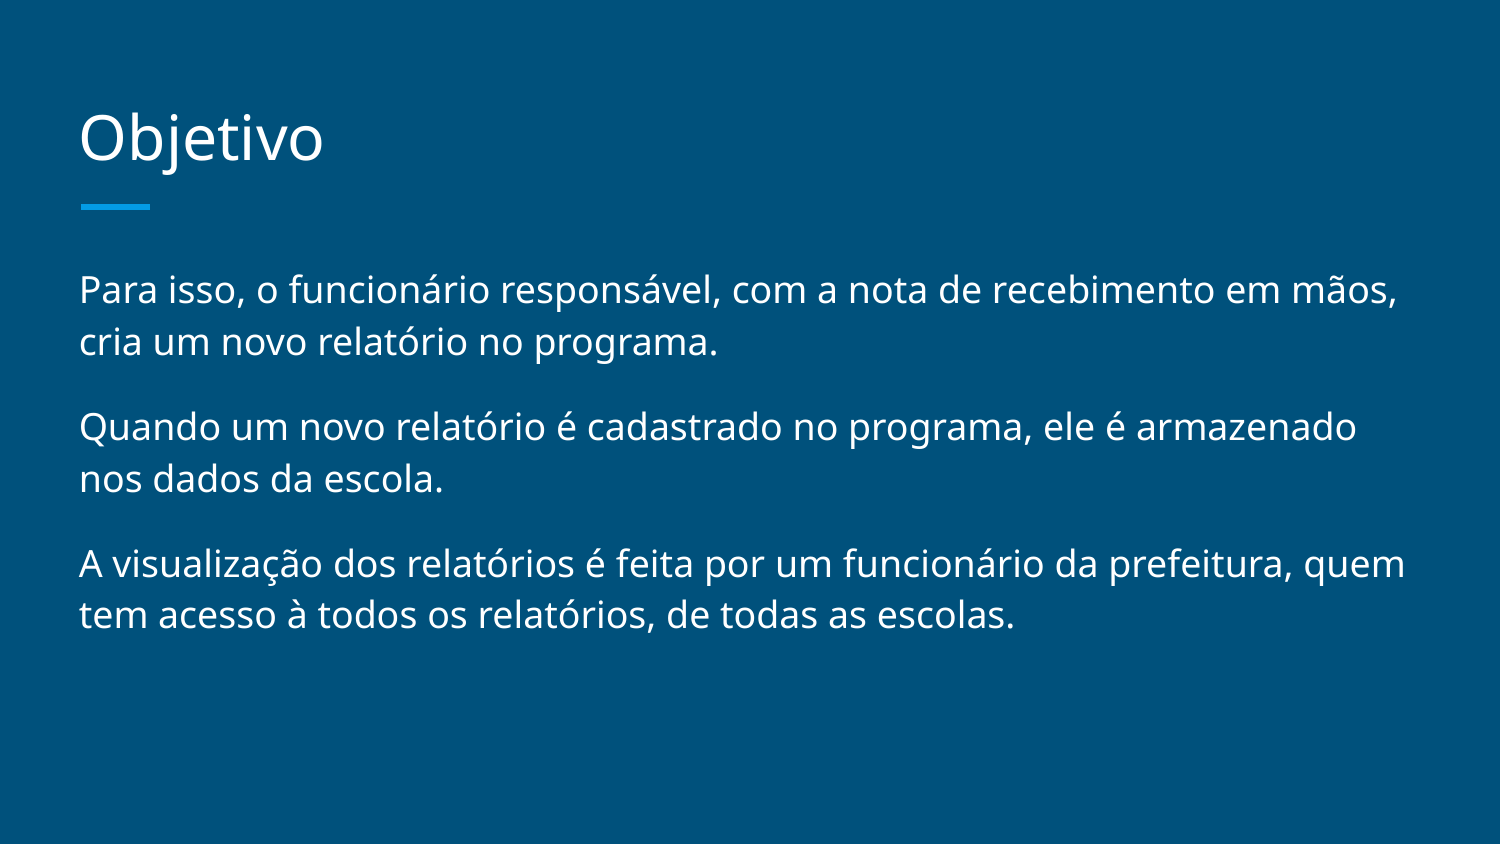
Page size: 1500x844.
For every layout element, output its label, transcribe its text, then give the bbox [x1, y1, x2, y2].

title Objetivo [63, 75, 1437, 188]
list Para isso, o funcionário responsável, com a nota de recebimento em mãos, cria um novo relatório no programa. Quando um novo relatório é cadastrado no programa, ele é armazenado nos dados da escola. A visualização dos relatórios é feita por um funcionário da prefeitura, quem tem acesso à todos os relatórios, de todas as escolas. [63, 244, 1437, 750]
